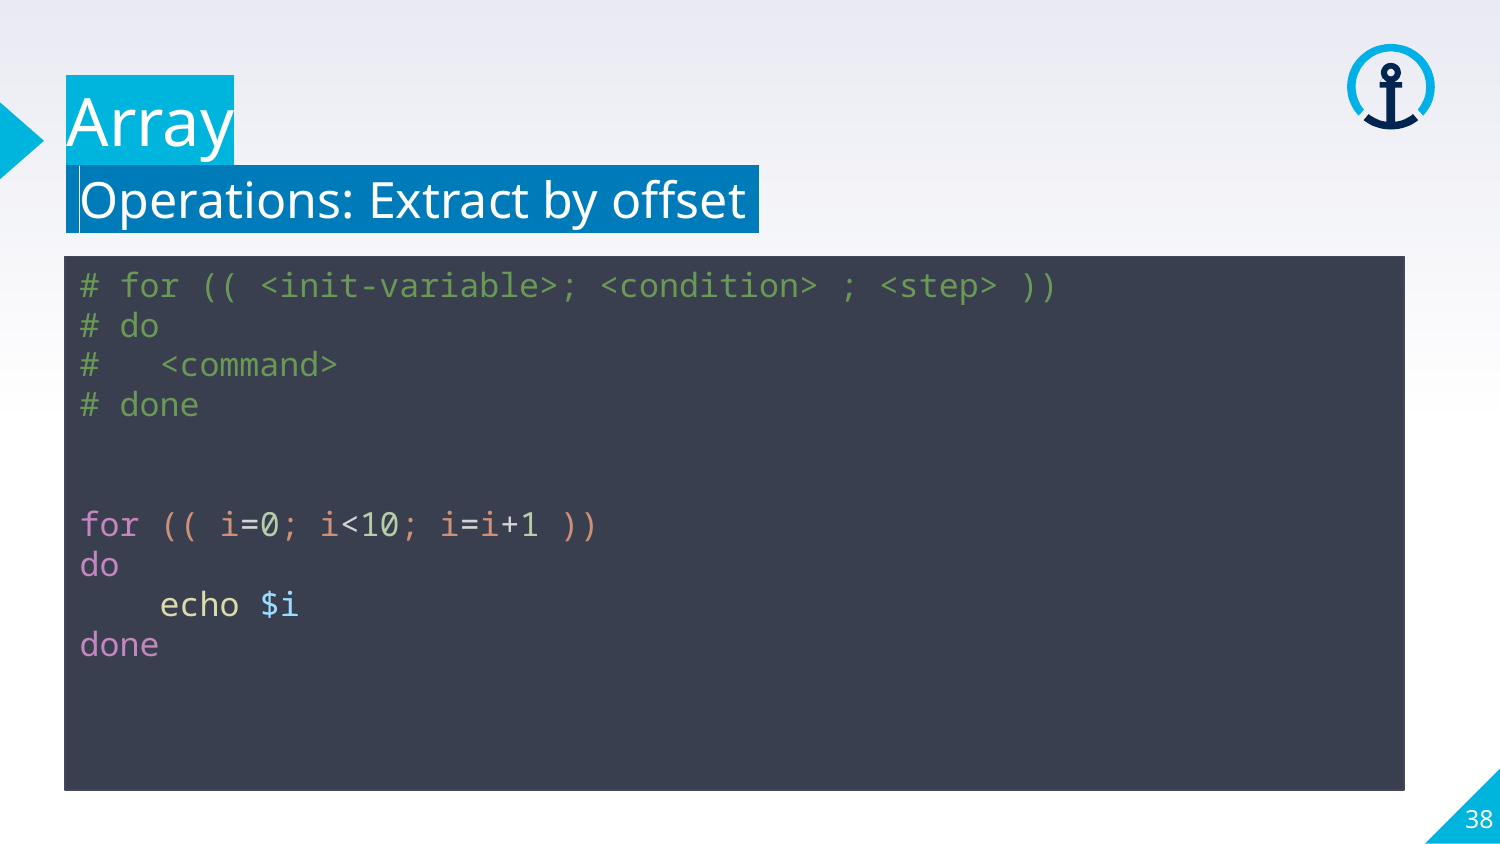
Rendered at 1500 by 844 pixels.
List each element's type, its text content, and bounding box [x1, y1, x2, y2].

title Array Operations: Extract by offset [66, 67, 1046, 151]
slide_number 38 [1418, 760, 1494, 838]
text_box # for (( <init-variable>; <condition> ; <step> )) # do # <command> # done for (( i=0; i<10; i=i+1 )) do echo $i done [64, 256, 1404, 791]
